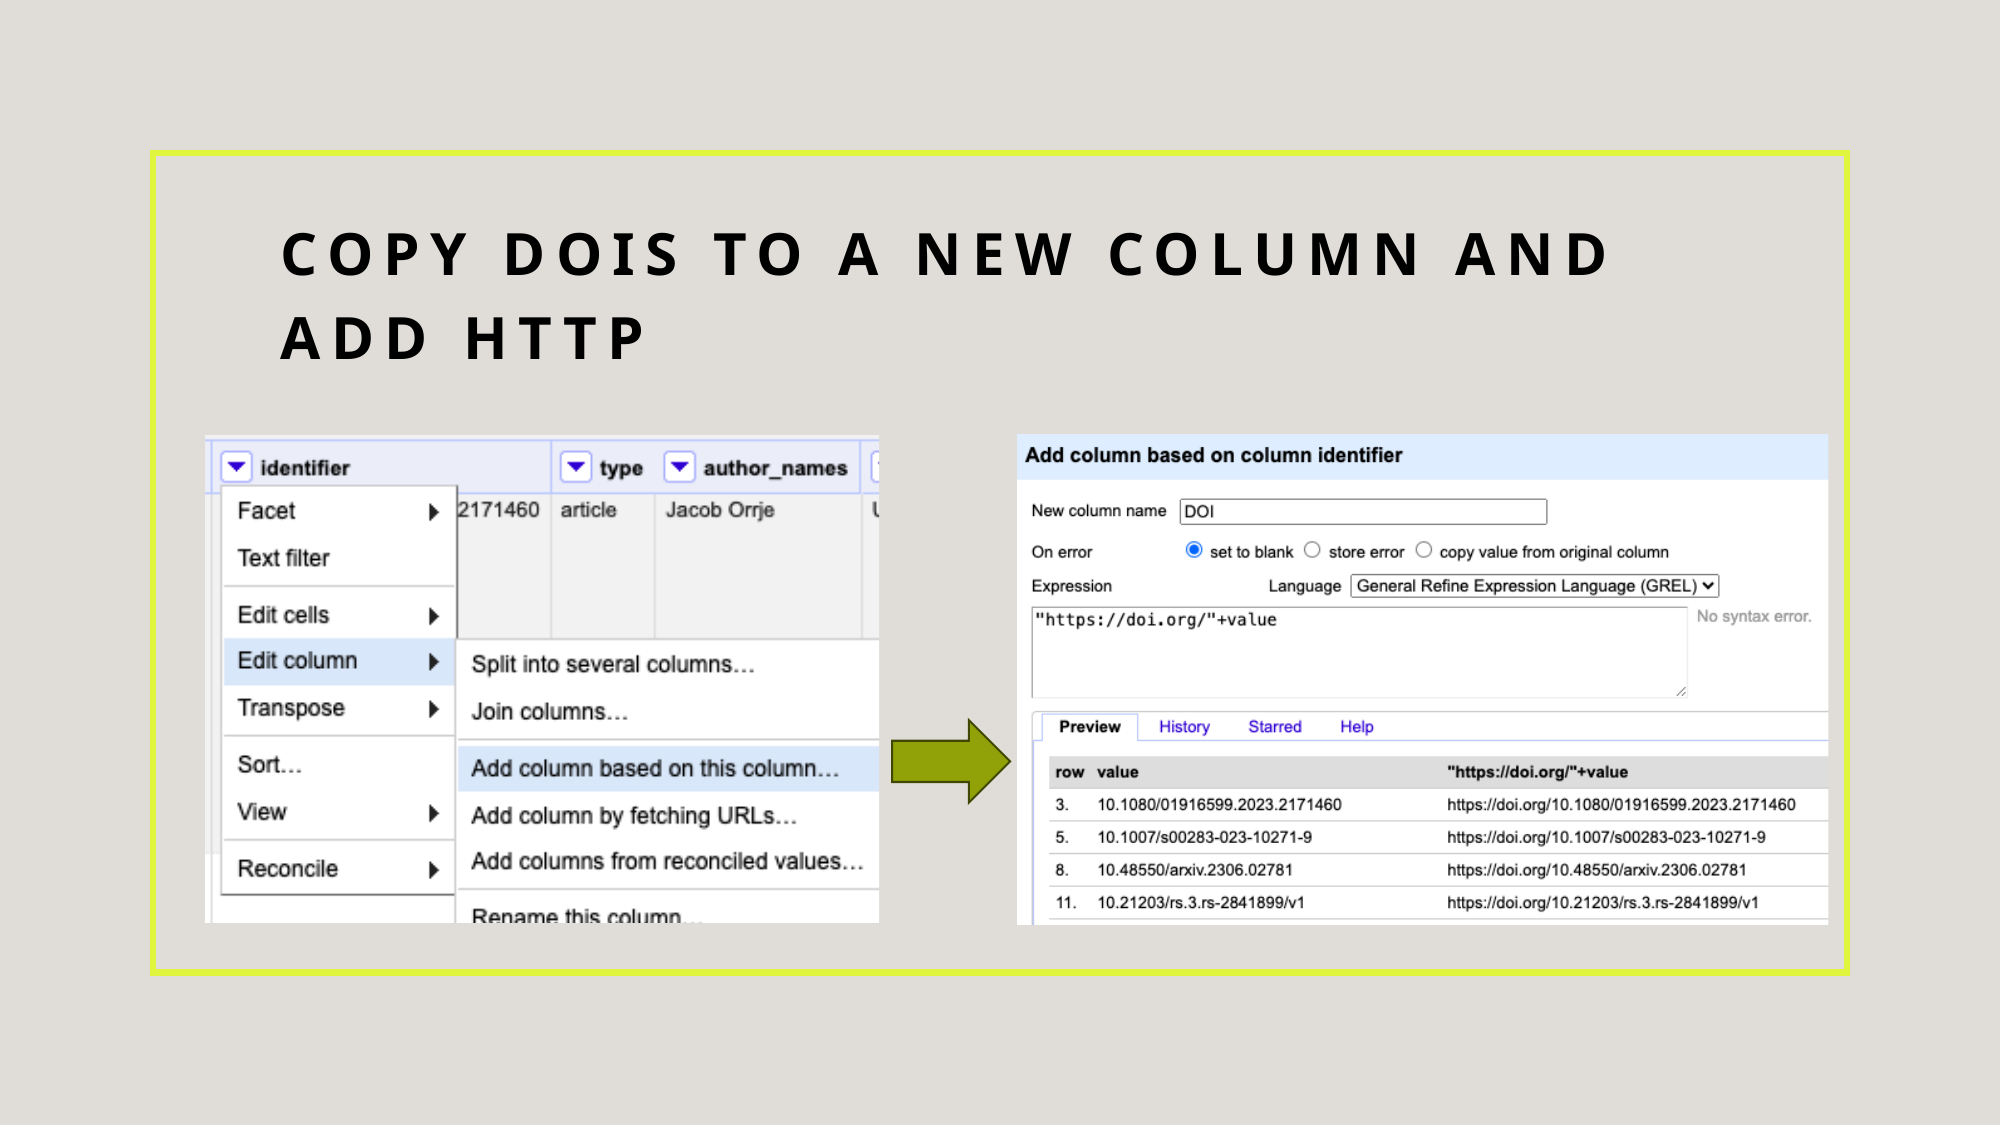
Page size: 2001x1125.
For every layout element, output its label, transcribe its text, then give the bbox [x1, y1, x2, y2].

picture [1017, 434, 1829, 925]
title Copy DOIs to a new Column and Add HTTP [265, 202, 1739, 379]
text_box [891, 717, 1012, 806]
picture [205, 435, 880, 923]
